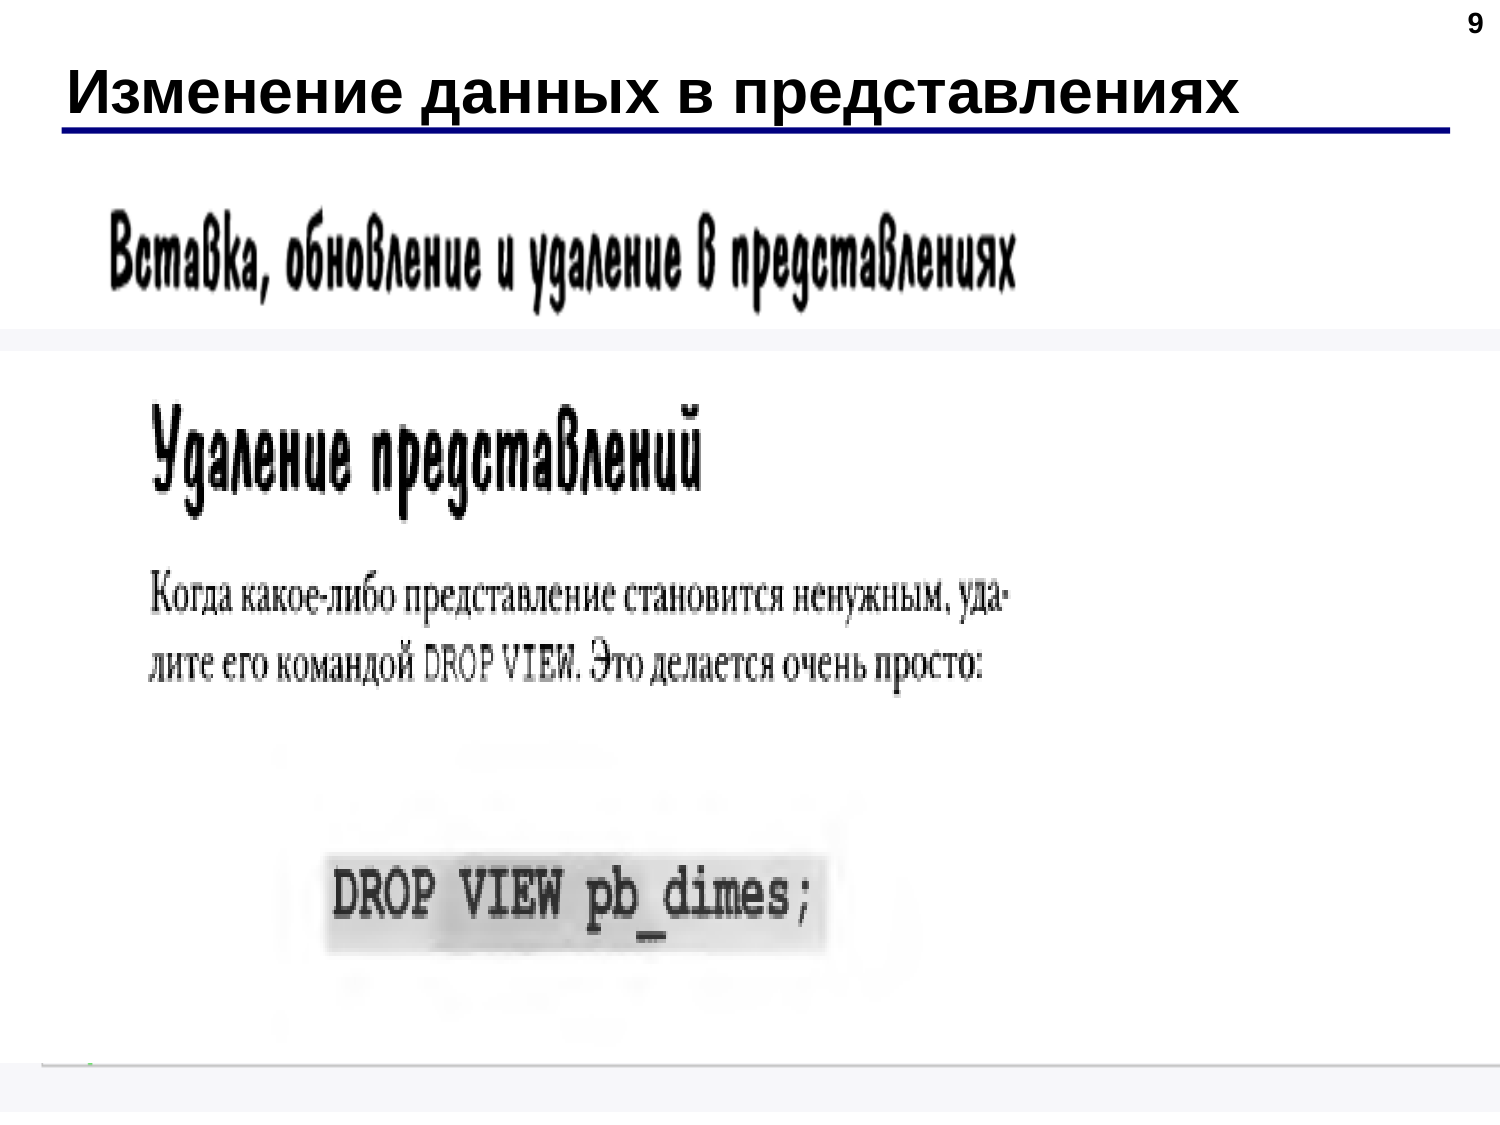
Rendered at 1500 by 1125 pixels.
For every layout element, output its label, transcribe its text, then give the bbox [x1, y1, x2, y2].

picture [0, 149, 1500, 1112]
title Изменение данных в представлениях [50, 49, 1425, 127]
slide_number 9 [1148, 0, 1500, 75]
